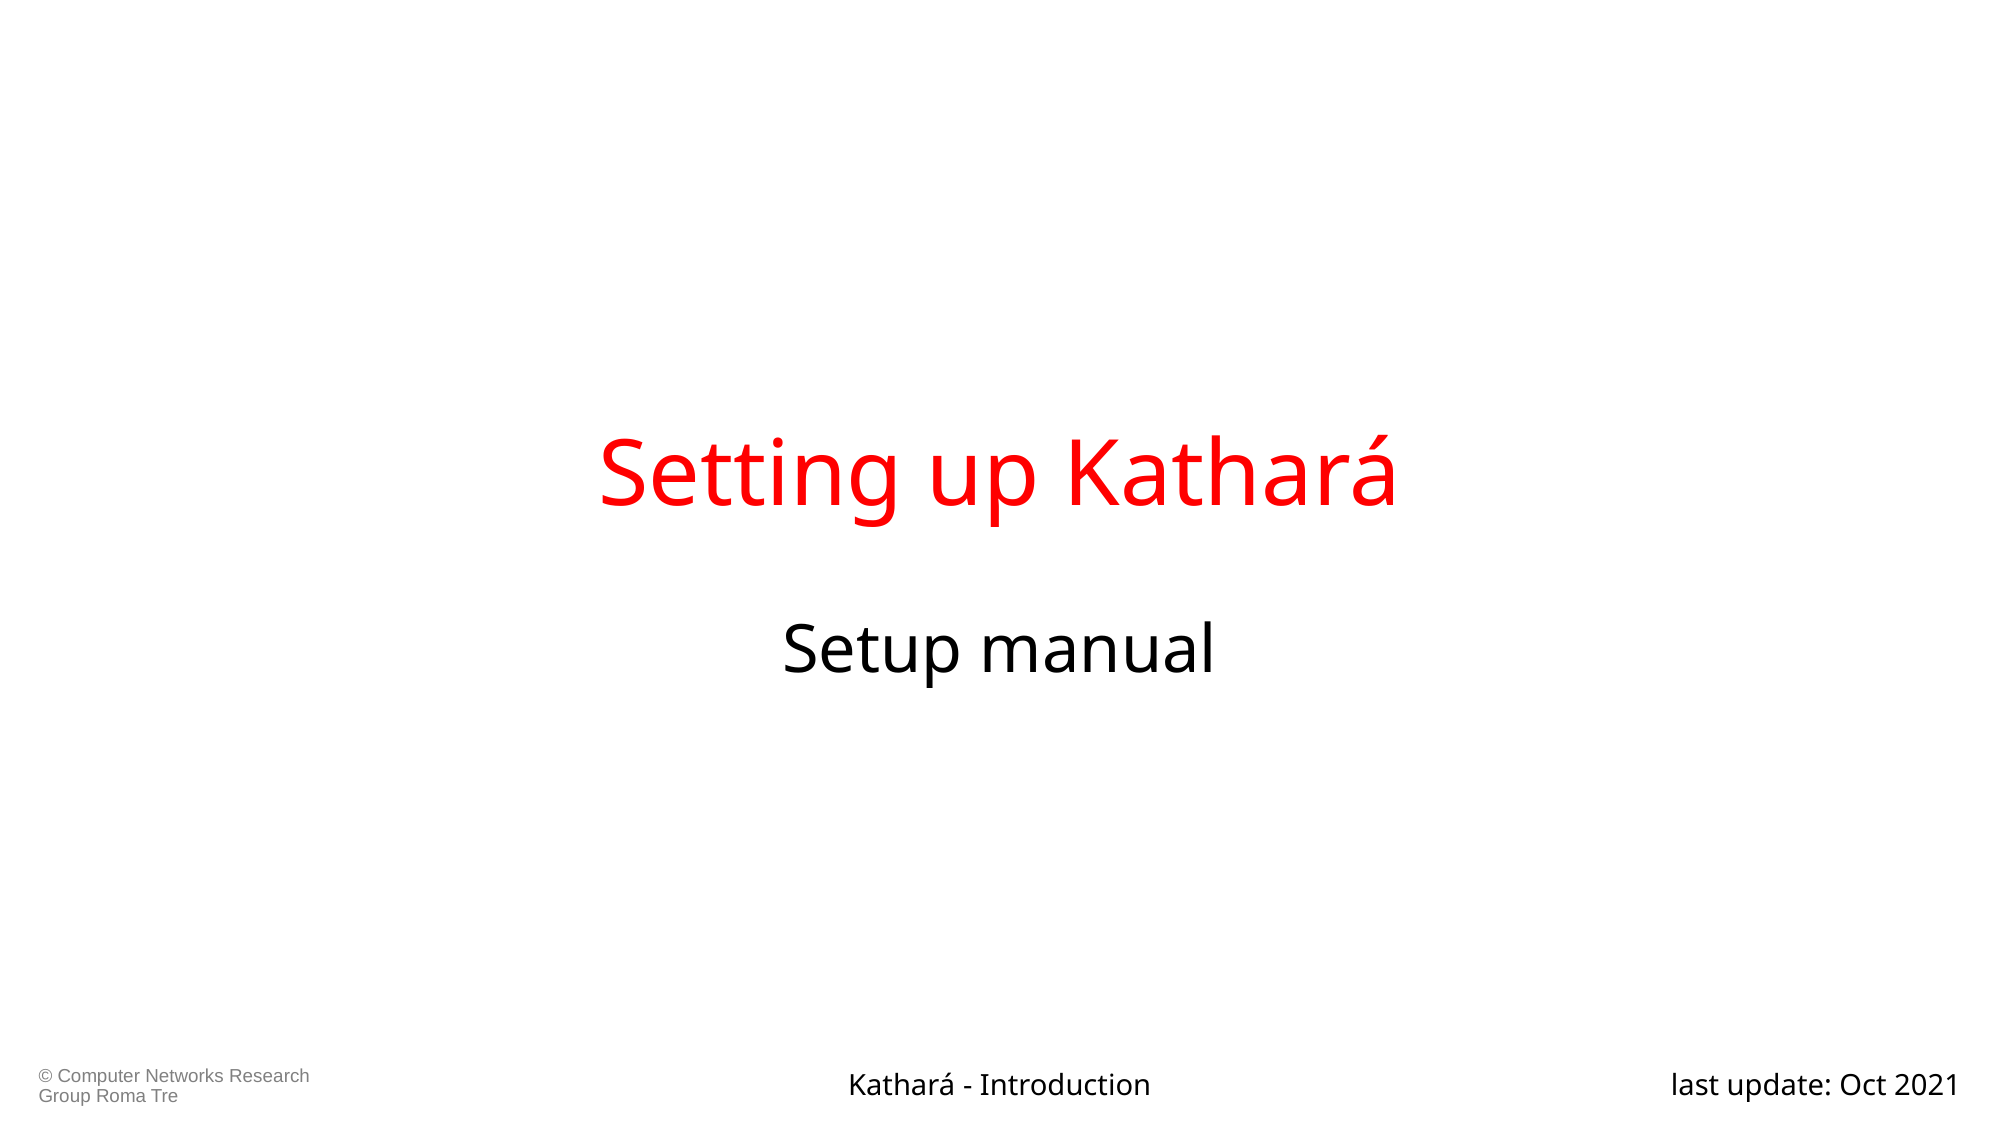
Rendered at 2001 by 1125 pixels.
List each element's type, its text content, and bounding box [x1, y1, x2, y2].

subtitle Setup manual [300, 597, 1700, 712]
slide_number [1519, 1058, 1977, 1114]
title Setting up Kathará [99, 375, 1900, 563]
footer Kathará - Introduction [511, 1058, 1489, 1114]
